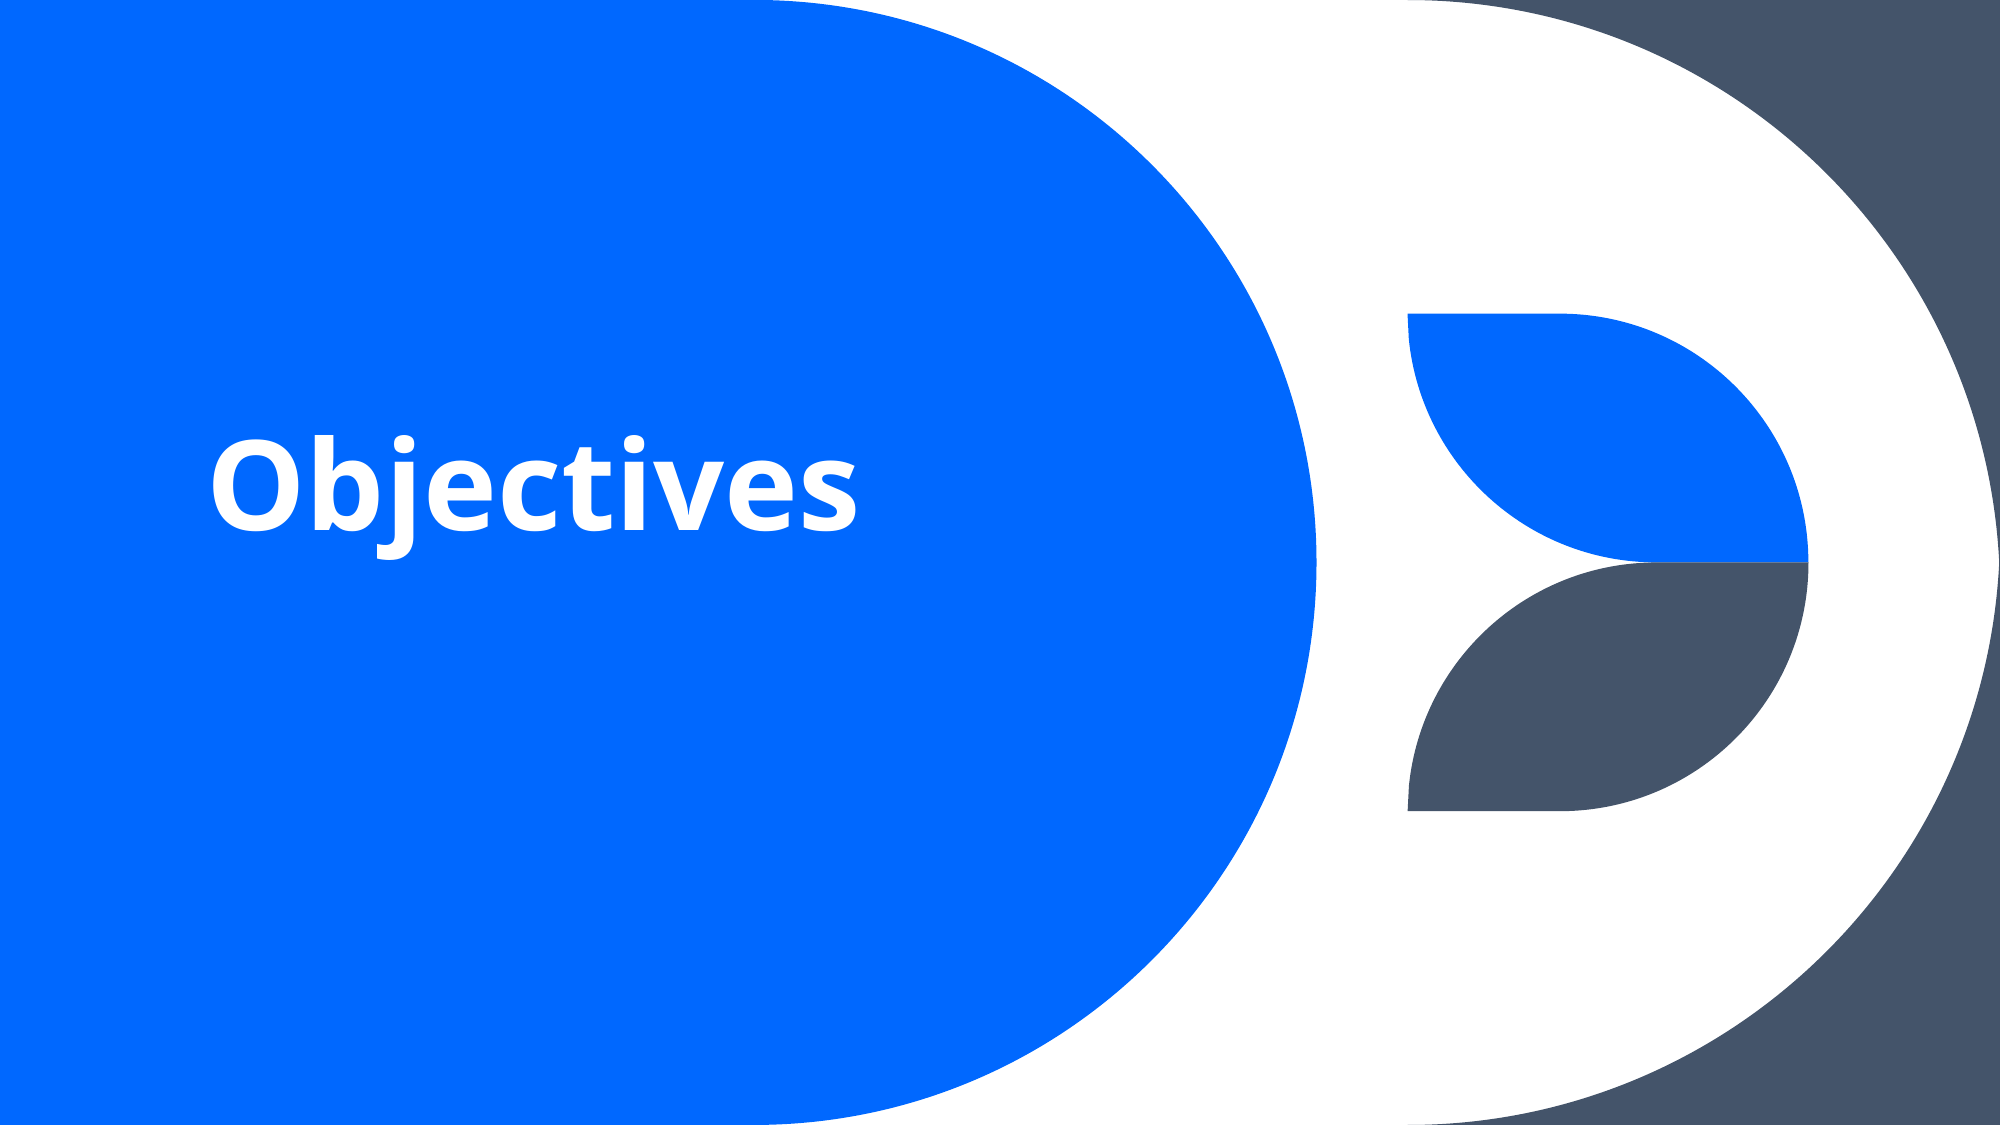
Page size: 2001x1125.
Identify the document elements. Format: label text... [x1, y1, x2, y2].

title Objectives [191, 173, 1217, 566]
